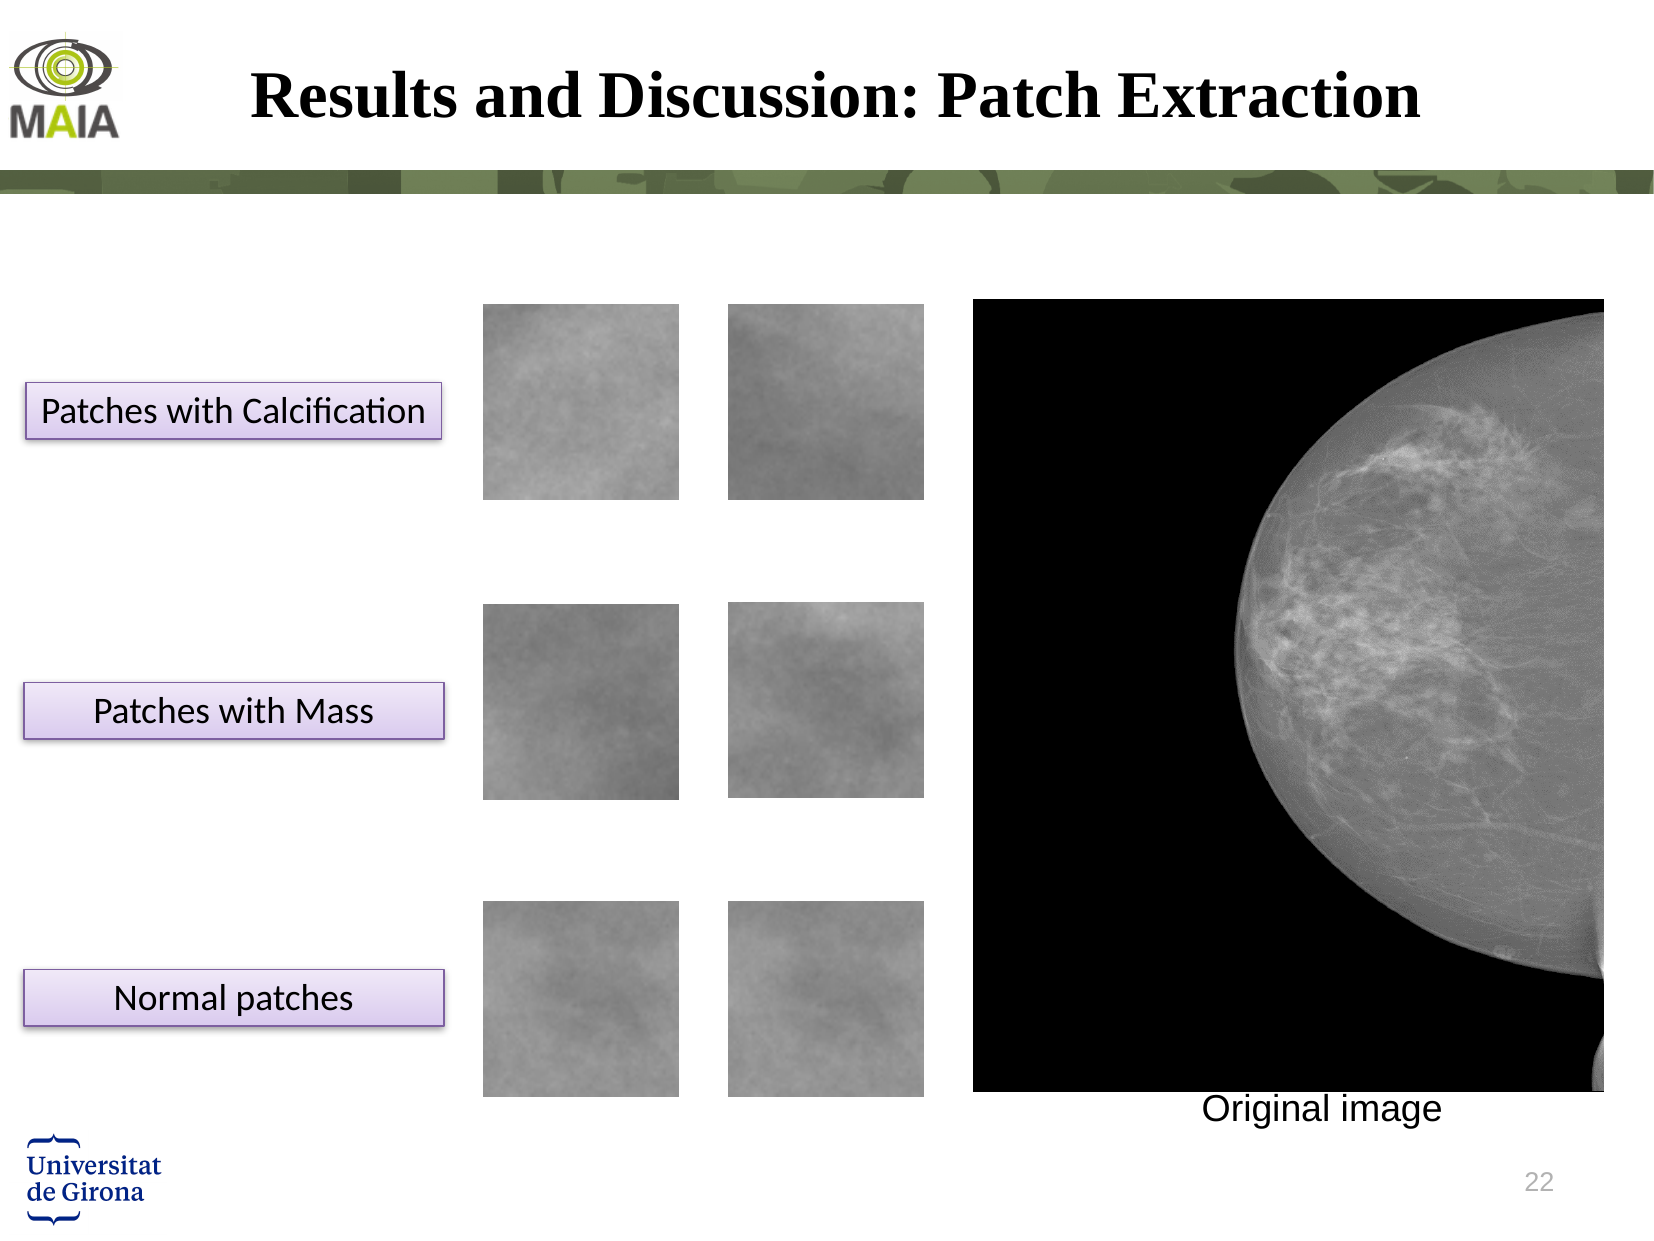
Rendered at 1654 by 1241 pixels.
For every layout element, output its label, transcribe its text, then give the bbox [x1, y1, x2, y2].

text_box Patches with Mass [23, 682, 445, 740]
picture [8, 31, 92, 144]
picture [728, 901, 925, 1097]
picture [483, 901, 680, 1097]
text_box Original image [1186, 1102, 1458, 1138]
picture [483, 604, 680, 800]
text_box Patches with Calcification [25, 382, 442, 440]
title Results and Discussion: Patch Extraction [92, 29, 1582, 153]
picture [973, 299, 1604, 1093]
slide_number 22 [1185, 1149, 1571, 1216]
text_box Normal patches [23, 969, 445, 1027]
picture [483, 303, 680, 500]
picture [728, 602, 925, 799]
picture [728, 303, 925, 500]
